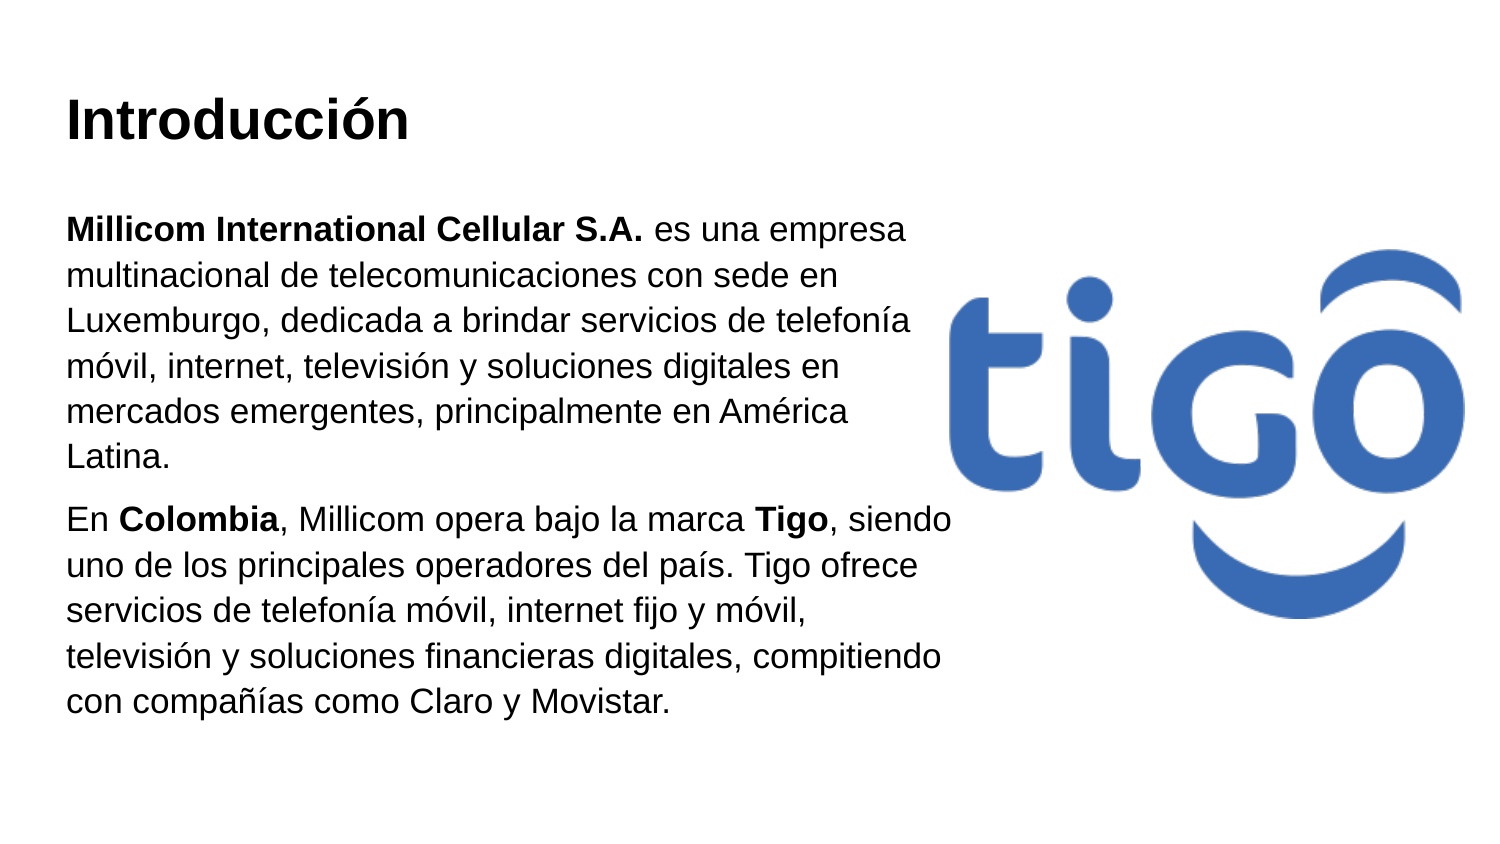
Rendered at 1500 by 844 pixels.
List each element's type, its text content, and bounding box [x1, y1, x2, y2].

title Introducción [51, 72, 1449, 167]
list Millicom International Cellular S.A. es una empresa multinacional de telecomunicaciones con sede en Luxemburgo, dedicada a brindar servicios de telefonía móvil, internet, televisión y soluciones digitales en mercados emergentes, principalmente en América Latina. En Colombia, Millicom opera bajo la marca Tigo, siendo uno de los principales operadores del país. Tigo ofrece servicios de telefonía móvil, internet fijo y móvil, televisión y soluciones financieras digitales, compitiendo con compañías como Claro y Movistar. [51, 189, 972, 750]
picture [948, 248, 1465, 619]
